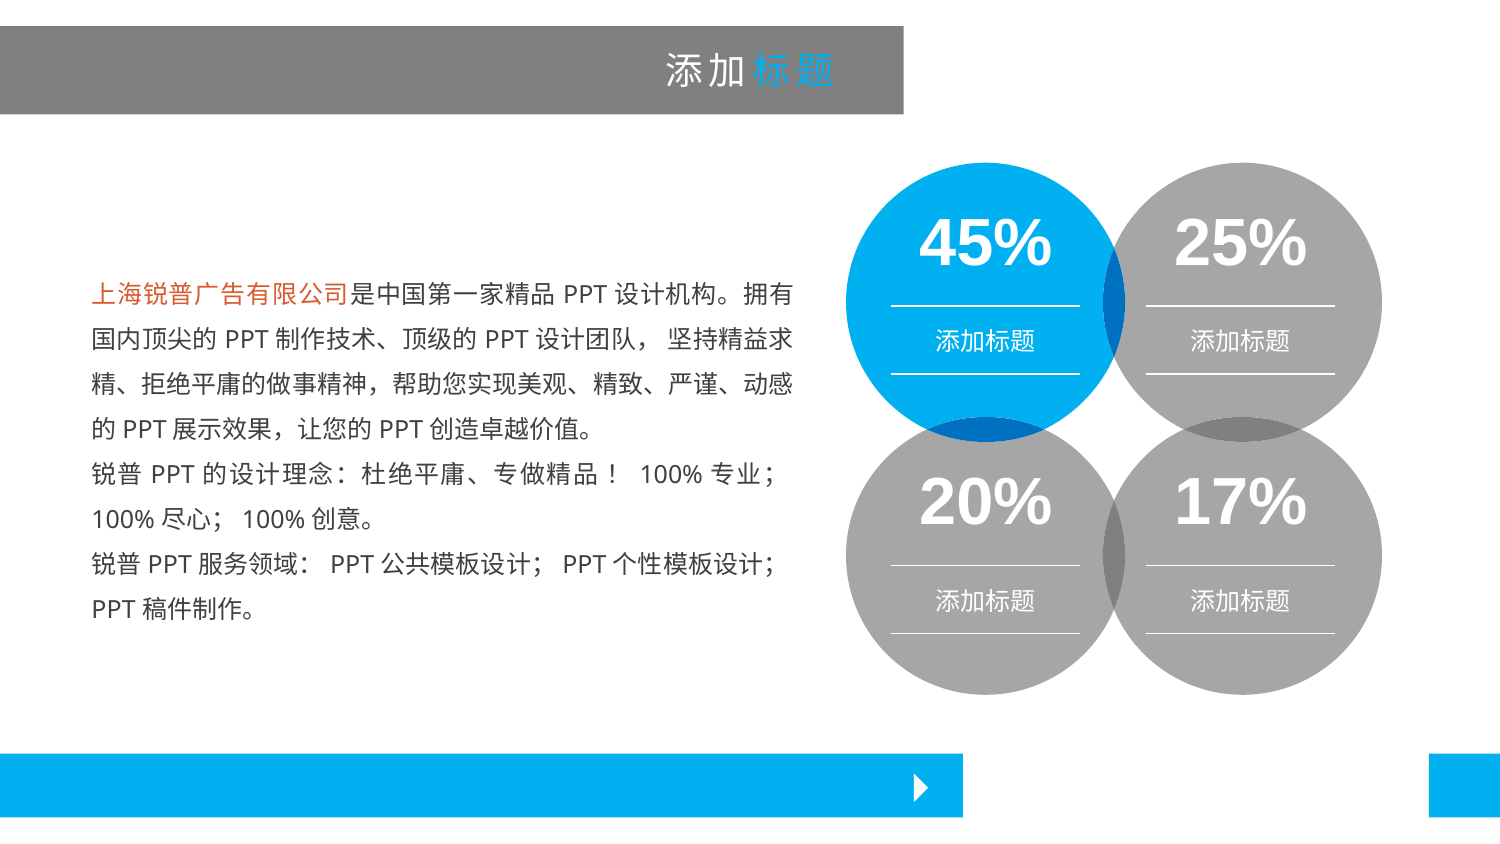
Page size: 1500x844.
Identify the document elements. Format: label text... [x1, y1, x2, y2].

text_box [845, 162, 1383, 695]
text_box [0, 24, 906, 116]
text_box 上海锐普广告有限公司是中国第一家精品PPT设计机构。拥有国内顶尖的PPT制作技术、顶级的PPT设计团队， 坚持精益求精、拒绝平庸的做事精神，帮助您实现美观、精致、严谨、动感的PPT展示效果，让您的PPT创造卓越价值。 锐普PPT的设计理念：杜绝平庸、专做精品 ！100%专业；100%尽心；100%创意。 锐普PPT服务领域：PPT公共模板设计；PPT个性模板设计；PPT稿件制作。 [76, 256, 809, 631]
text_box 添加标题 [570, 40, 929, 100]
